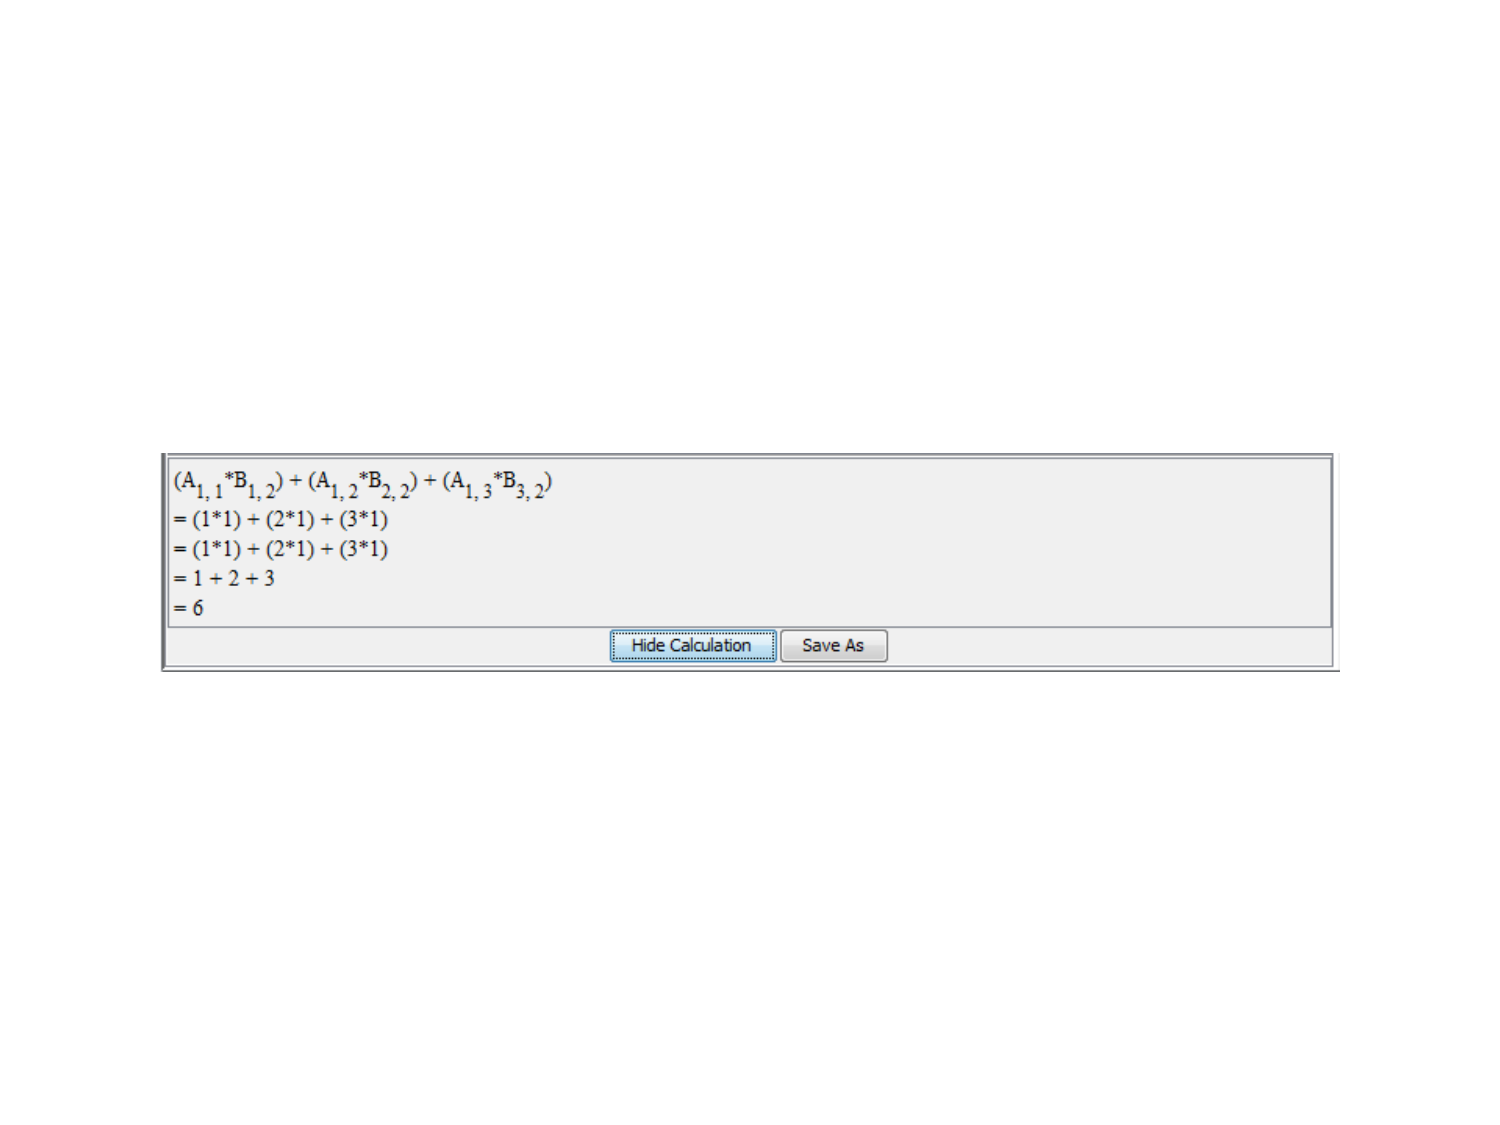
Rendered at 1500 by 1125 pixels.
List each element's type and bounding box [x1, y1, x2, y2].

picture [159, 452, 1340, 673]
